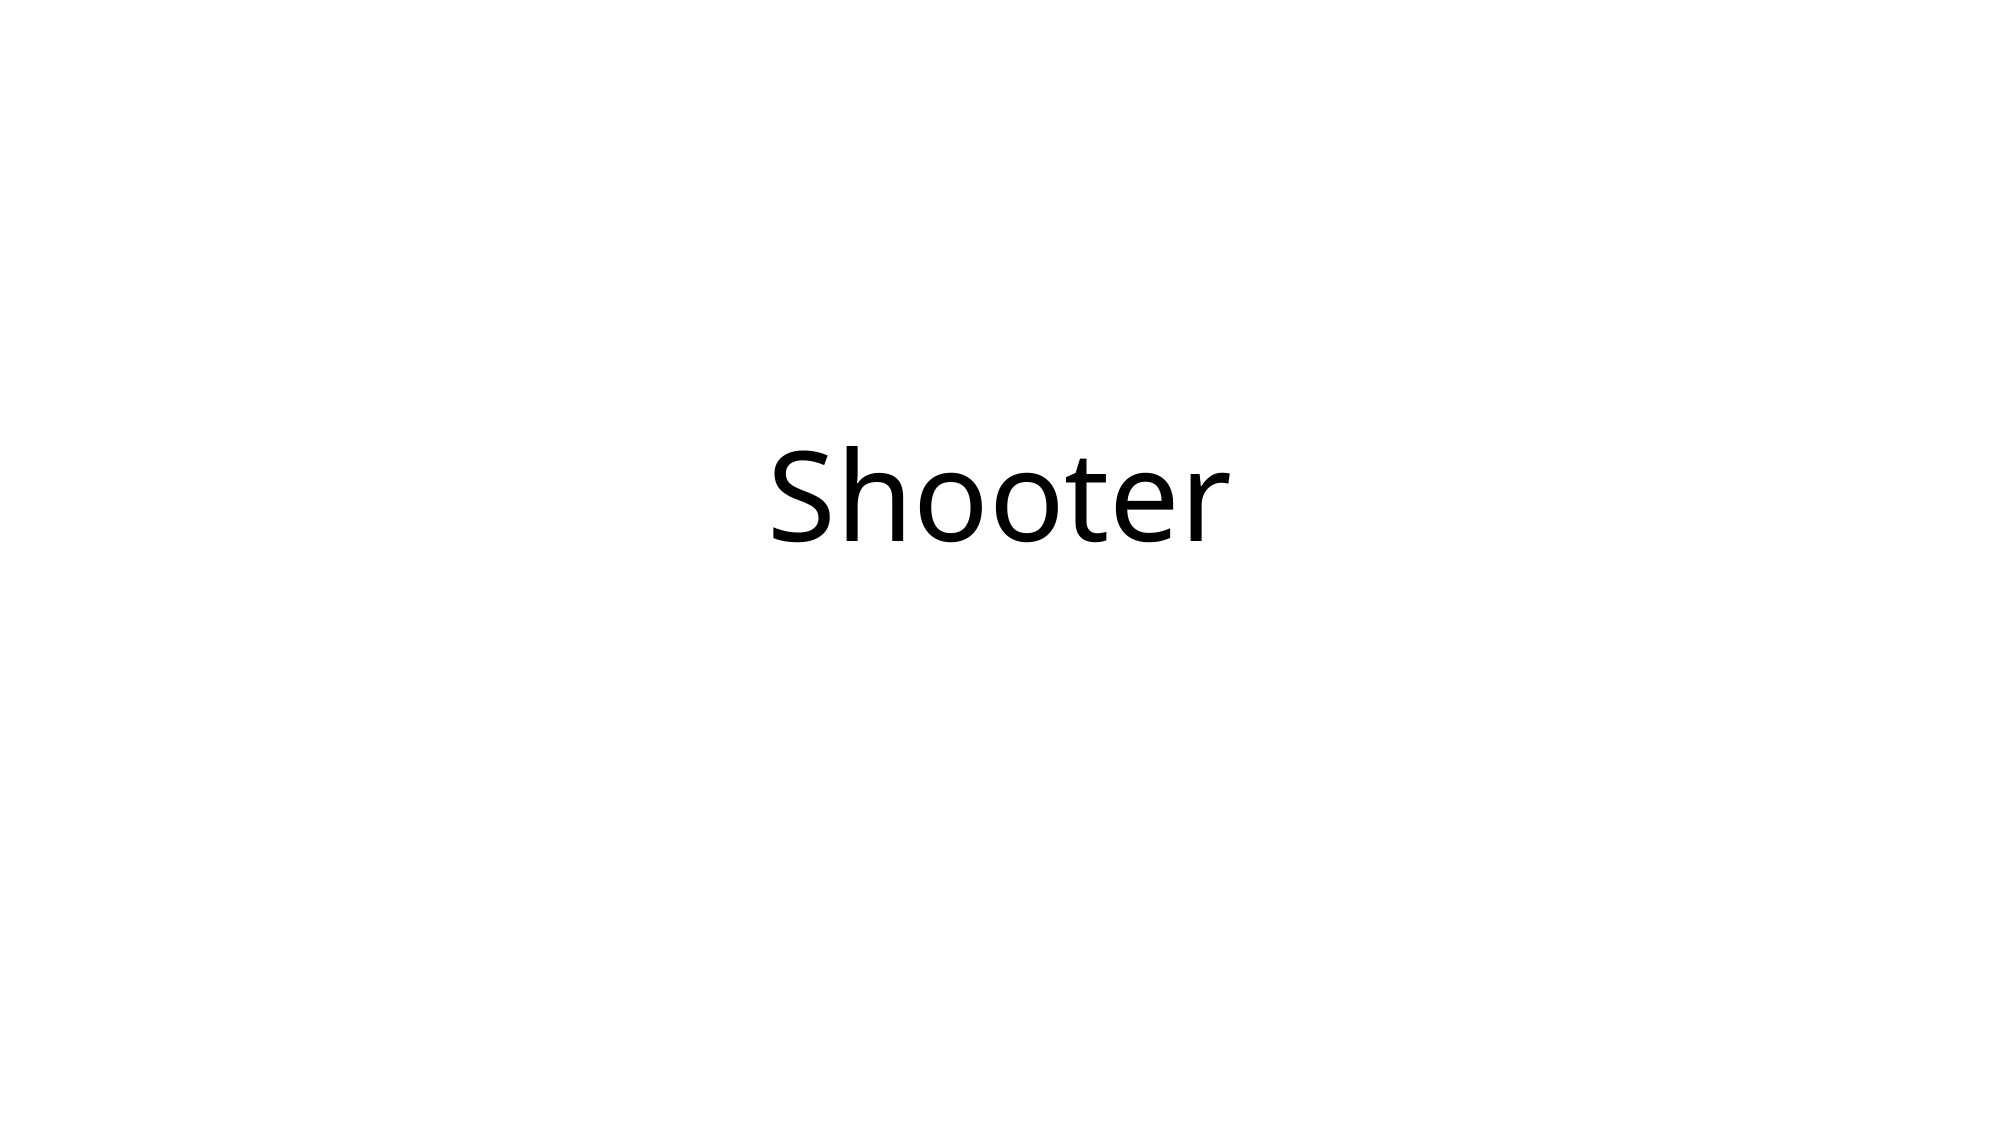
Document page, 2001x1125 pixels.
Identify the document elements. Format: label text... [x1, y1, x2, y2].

title Shooter [249, 184, 1750, 576]
